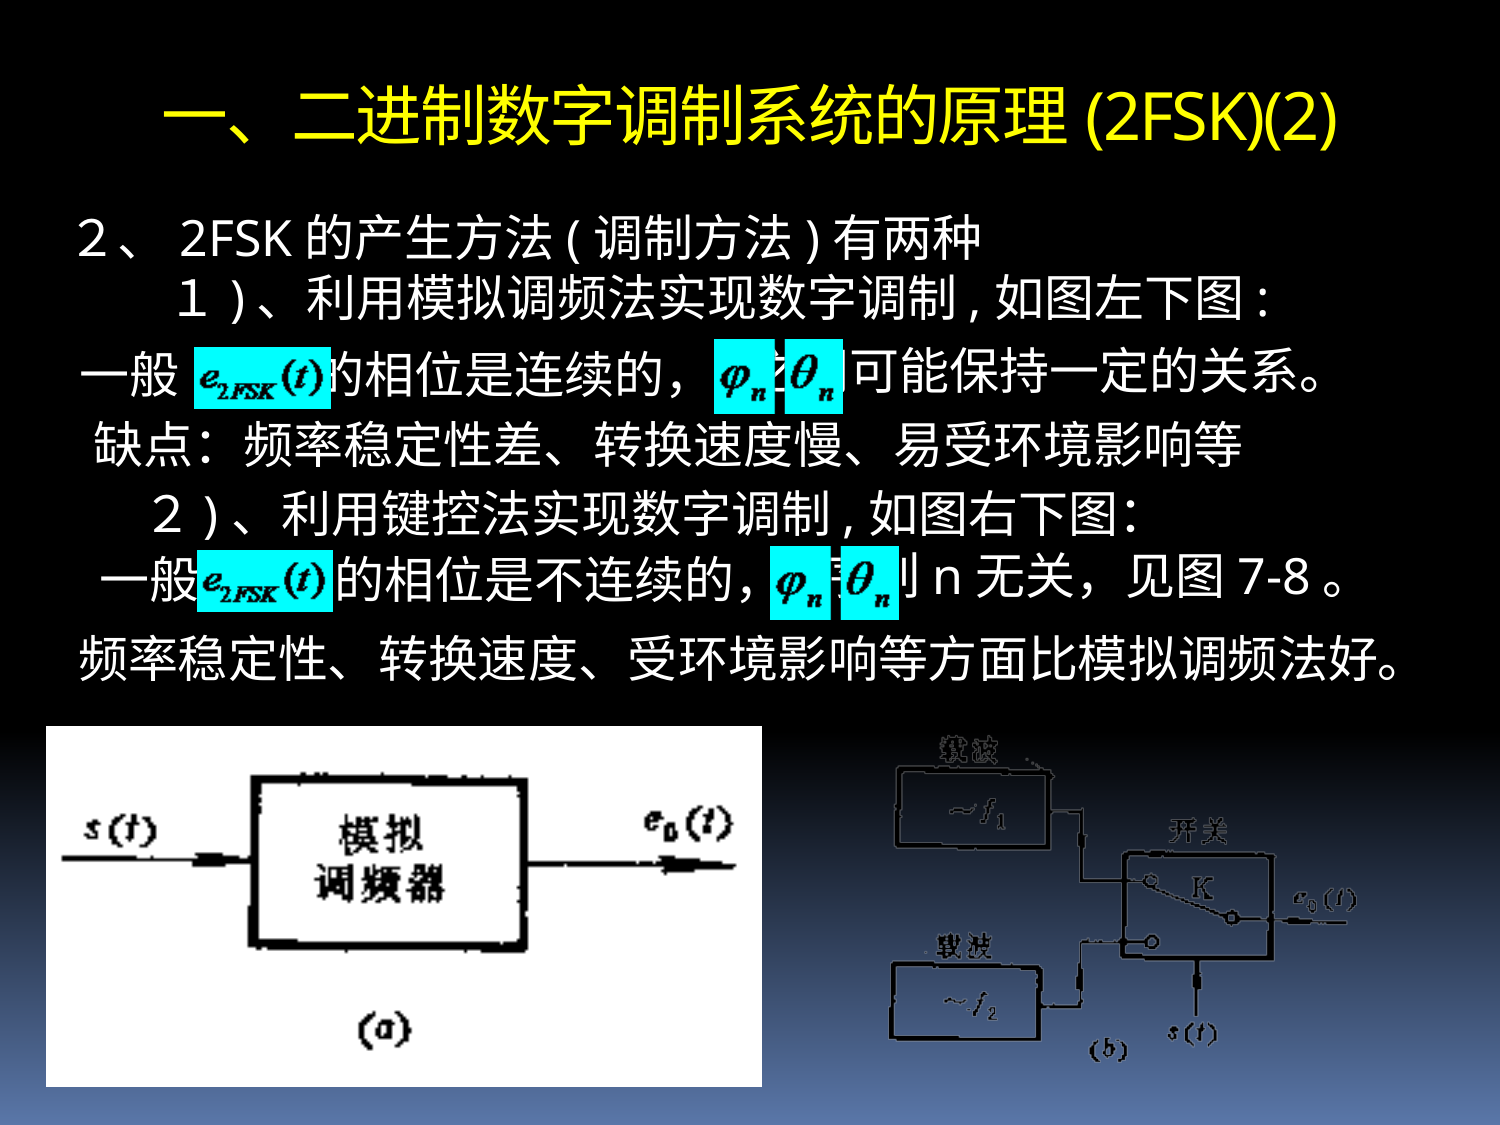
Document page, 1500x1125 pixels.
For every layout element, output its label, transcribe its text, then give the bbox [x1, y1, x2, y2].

picture [770, 545, 900, 620]
text_box 一般 的相位是不连续的， [85, 540, 762, 616]
text_box ２)、利用键控法实现数字调制,如图右下图： [127, 475, 1184, 548]
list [46, 725, 763, 1088]
title 一、二进制数字调制系统的原理(2FSK)(2) [112, 66, 1388, 269]
picture [714, 339, 844, 414]
picture [194, 346, 332, 409]
text_box 一般 的相位是连续的， [64, 336, 706, 412]
picture [196, 550, 334, 612]
text_box ２、2FSK的产生方法(调制方法)有两种 １)、利用模拟调频法实现数字调制,如图左下图: [53, 210, 1471, 334]
text_box 频率稳定性、转换速度、受环境影响等方面比模拟调频法好。 [63, 620, 1444, 695]
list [867, 711, 1419, 1079]
text_box 之间可能保持一定的关系。 [853, 344, 1500, 407]
text_box 与序列n无关，见图7-8。 [909, 548, 1500, 612]
text_box 与序列n无关，见图7-8。 [756, 548, 762, 612]
text_box 缺点：频率稳定性差、转换速度慢、易受环境影响等 [78, 405, 1259, 481]
